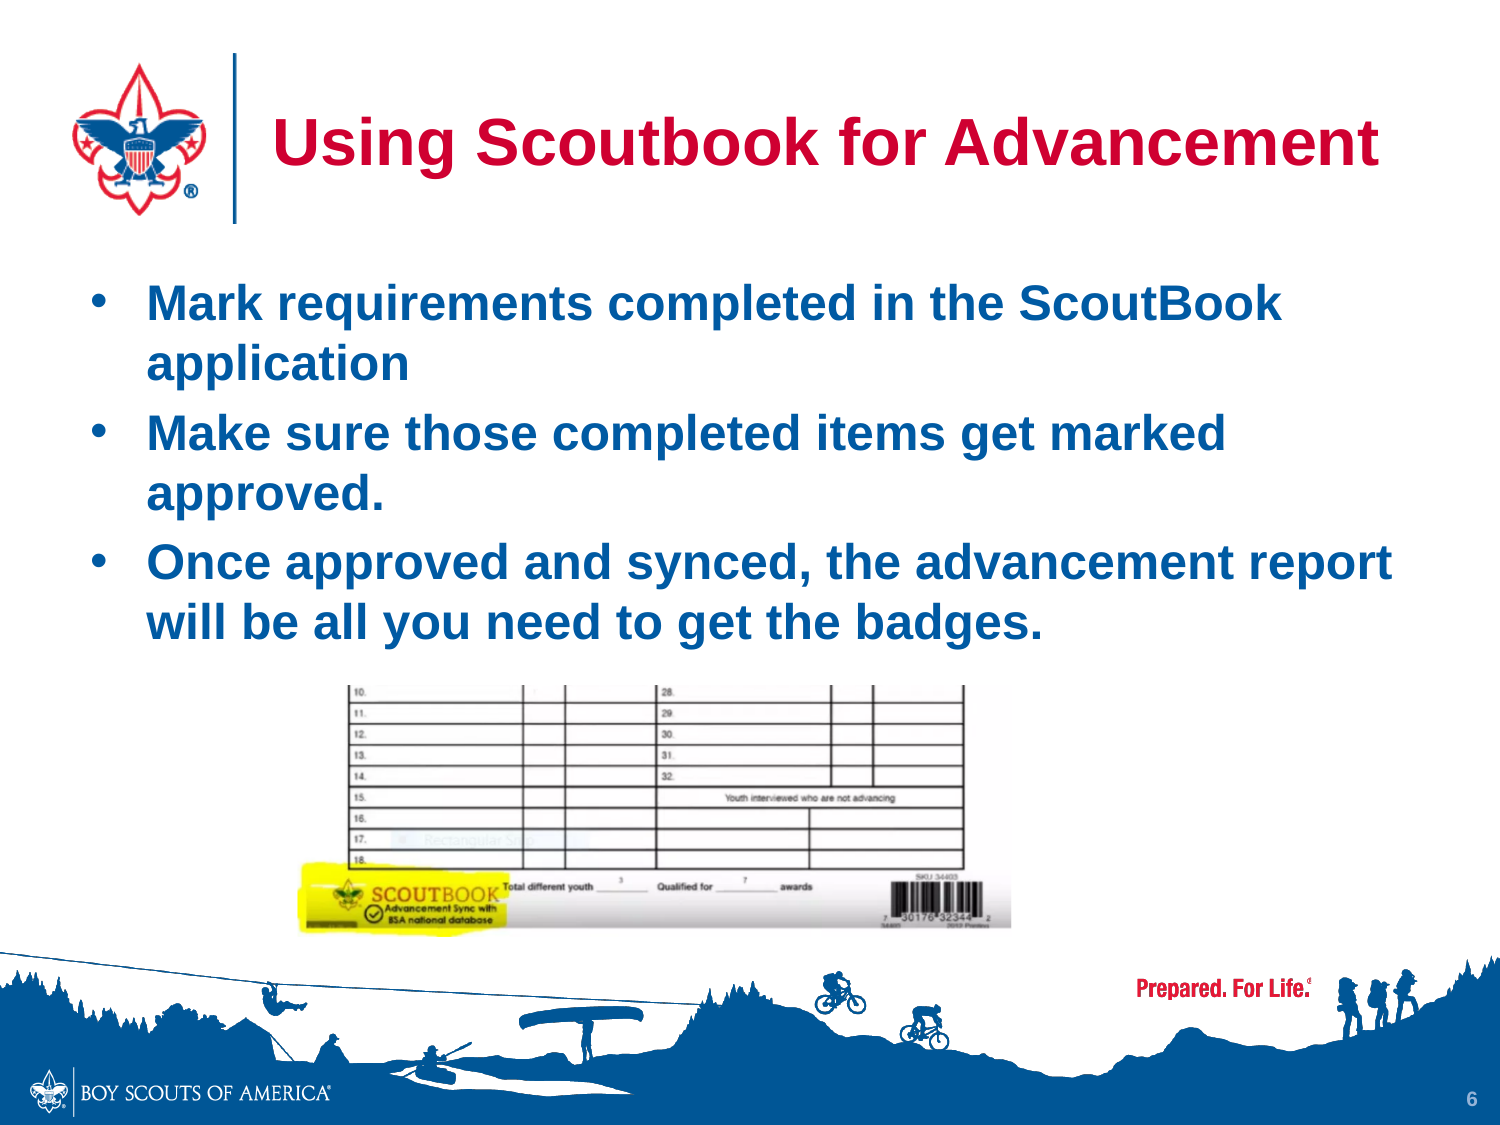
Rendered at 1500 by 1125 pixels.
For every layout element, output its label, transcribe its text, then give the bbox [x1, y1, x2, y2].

title Using Scoutbook for Advancement [257, 45, 1413, 233]
slide_number 6 [1425, 1067, 1493, 1125]
list Mark requirements completed in the ScoutBook application Make sure those completed items get marked approved. Once approved and synced, the advancement report will be all you need to get the badges. [75, 262, 1425, 958]
picture [72, 53, 237, 224]
picture [0, 685, 1500, 1125]
